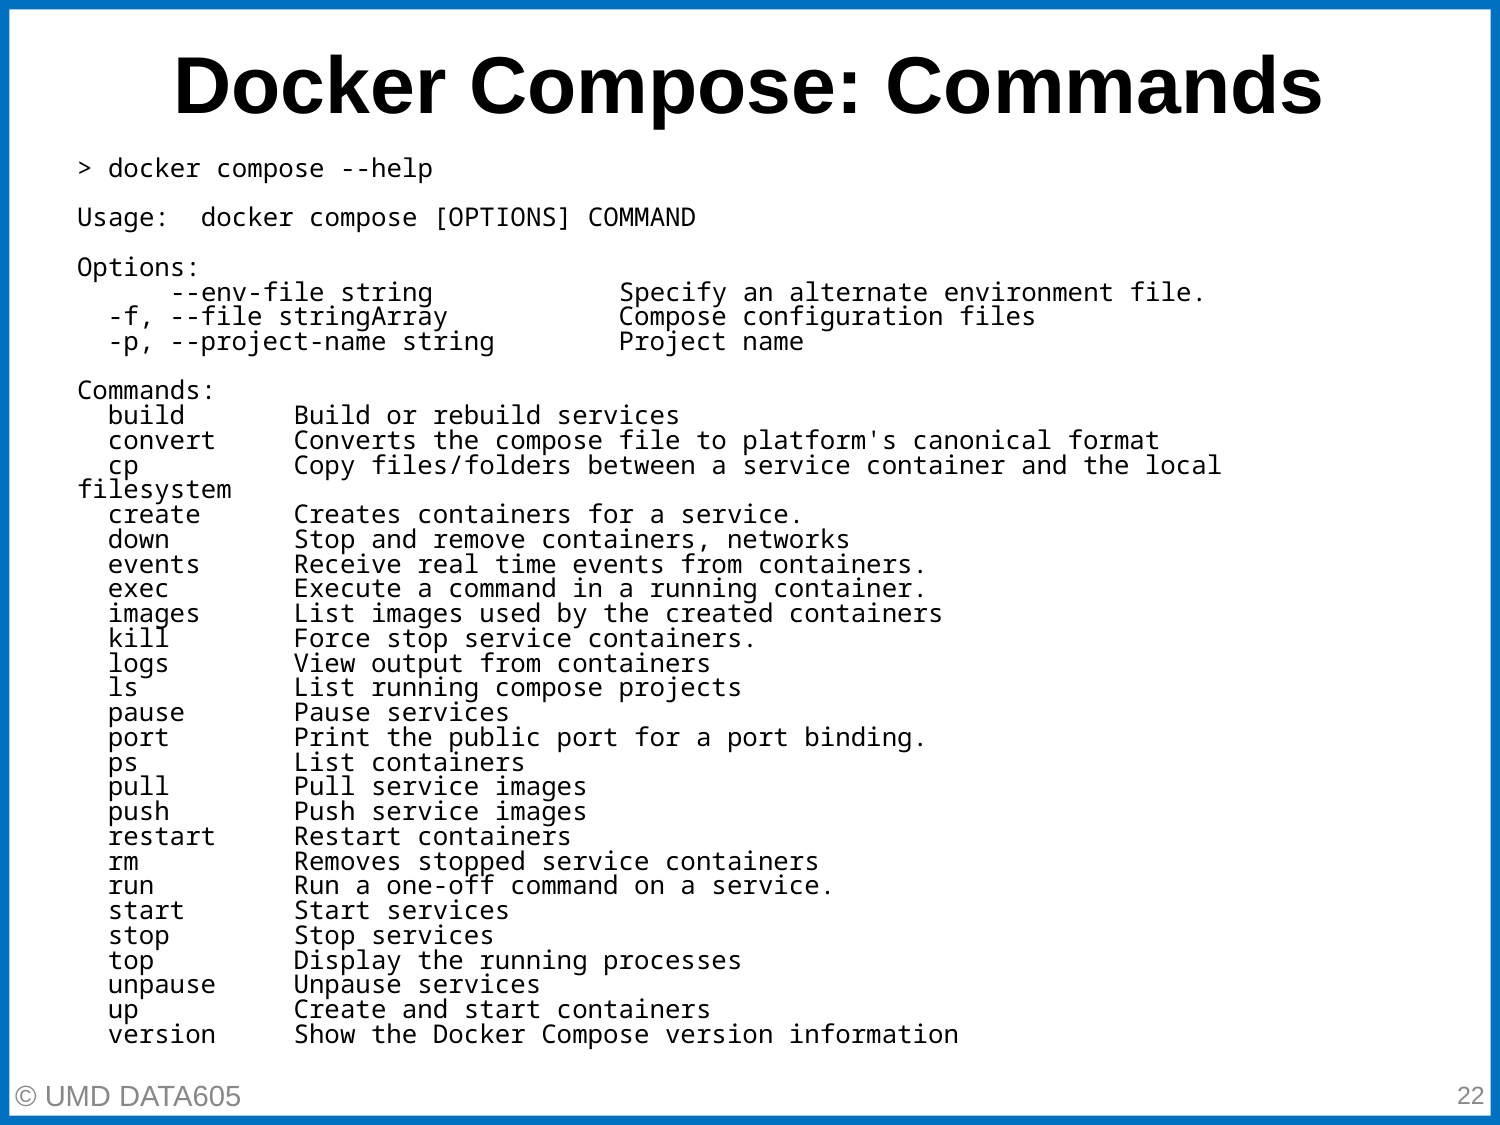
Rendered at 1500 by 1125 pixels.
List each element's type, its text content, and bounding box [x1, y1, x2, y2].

title Docker Compose: Commands [24, 24, 1475, 138]
slide_number ‹#› [1149, 1065, 1500, 1125]
list > docker compose --help Usage: docker compose [OPTIONS] COMMAND Options: --env-file string Specify an alternate environment file. -f, --file stringArray Compose configuration files -p, --project-name string Project name Commands: build Build or rebuild services convert Converts the compose file to platform's canonical format cp Copy files/folders between a service container and the local filesystem create Creates containers for a service. down Stop and remove containers, networks events Receive real time events from containers. exec Execute a command in a running container. images List images used by the created containers kill Force stop service containers. logs View output from containers ls List running compose projects pause Pause services port Print the public port for a port binding. ps List containers pull Pull service images push Push service images restart Restart containers rm Removes stopped service containers run Run a one-off command on a service. start Start services stop Stop services top Display the running processes unpause Unpause services up Create and start containers version Show the Docker Compose version information [62, 149, 1347, 1013]
